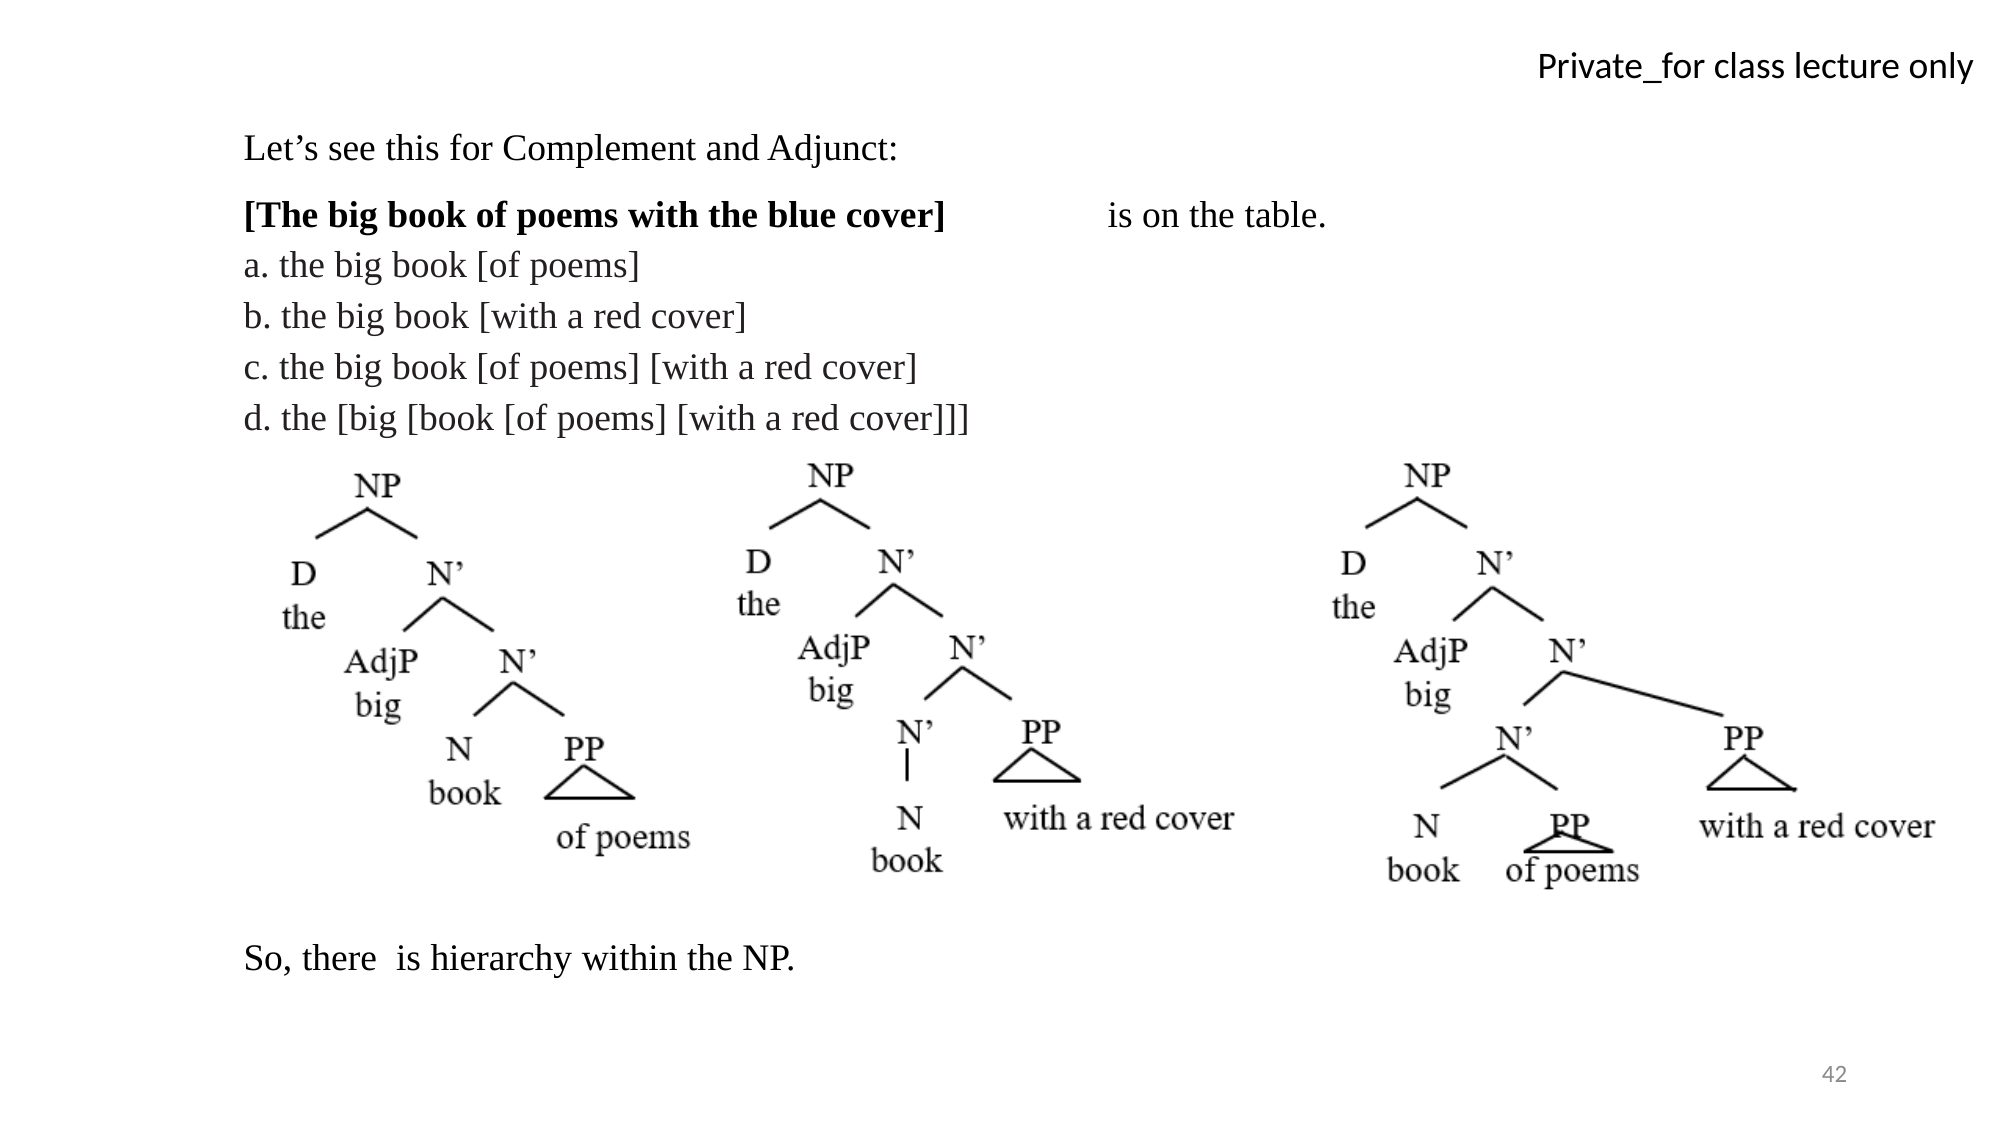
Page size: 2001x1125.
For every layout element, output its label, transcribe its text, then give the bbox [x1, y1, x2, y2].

picture [261, 460, 703, 869]
slide_number 42 [1412, 1042, 1863, 1103]
subtitle Let’s see this for Complement and Adjunct: [The big book of poems with the blue cover] is on the table. a. the big book [of poems] b. the big book [with a red cover] c. the big book [of poems] [with a red cover] d. the [big [book [of poems] [with a red cover]]] So, there is hierarchy within the NP. [153, 92, 1988, 1043]
picture [732, 445, 1241, 880]
picture [1325, 445, 1950, 913]
